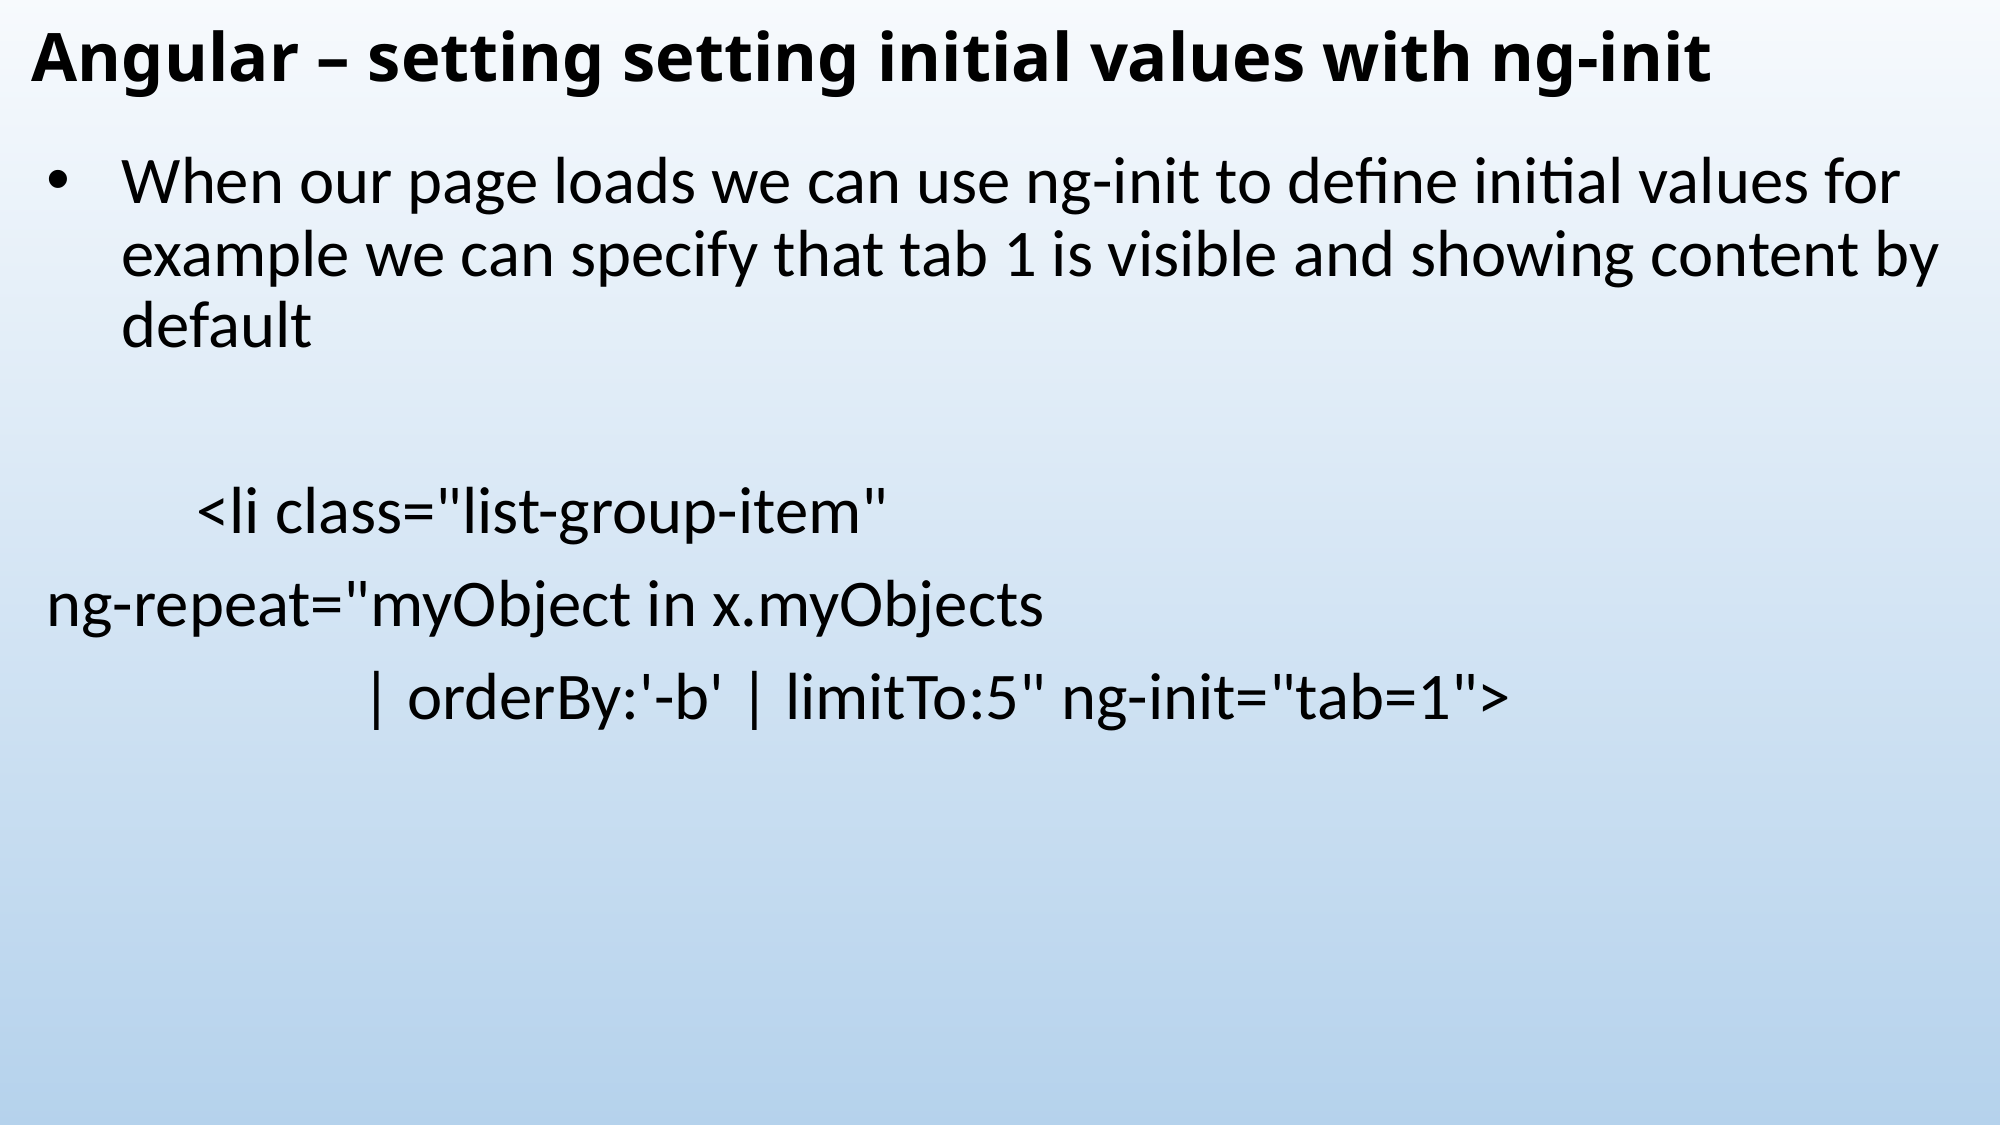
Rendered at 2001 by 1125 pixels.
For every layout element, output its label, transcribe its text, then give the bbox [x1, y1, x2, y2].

subtitle When our page loads we can use ng-init to define initial values for example we can specify that tab 1 is visible and showing content by default <li class="list-group-item" ng-repeat="myObject in x.myObjects | orderBy:'-b' | limitTo:5" ng-init="tab=1"> [31, 138, 1976, 1102]
title Angular – setting setting initial values with ng-init [16, 16, 1976, 139]
